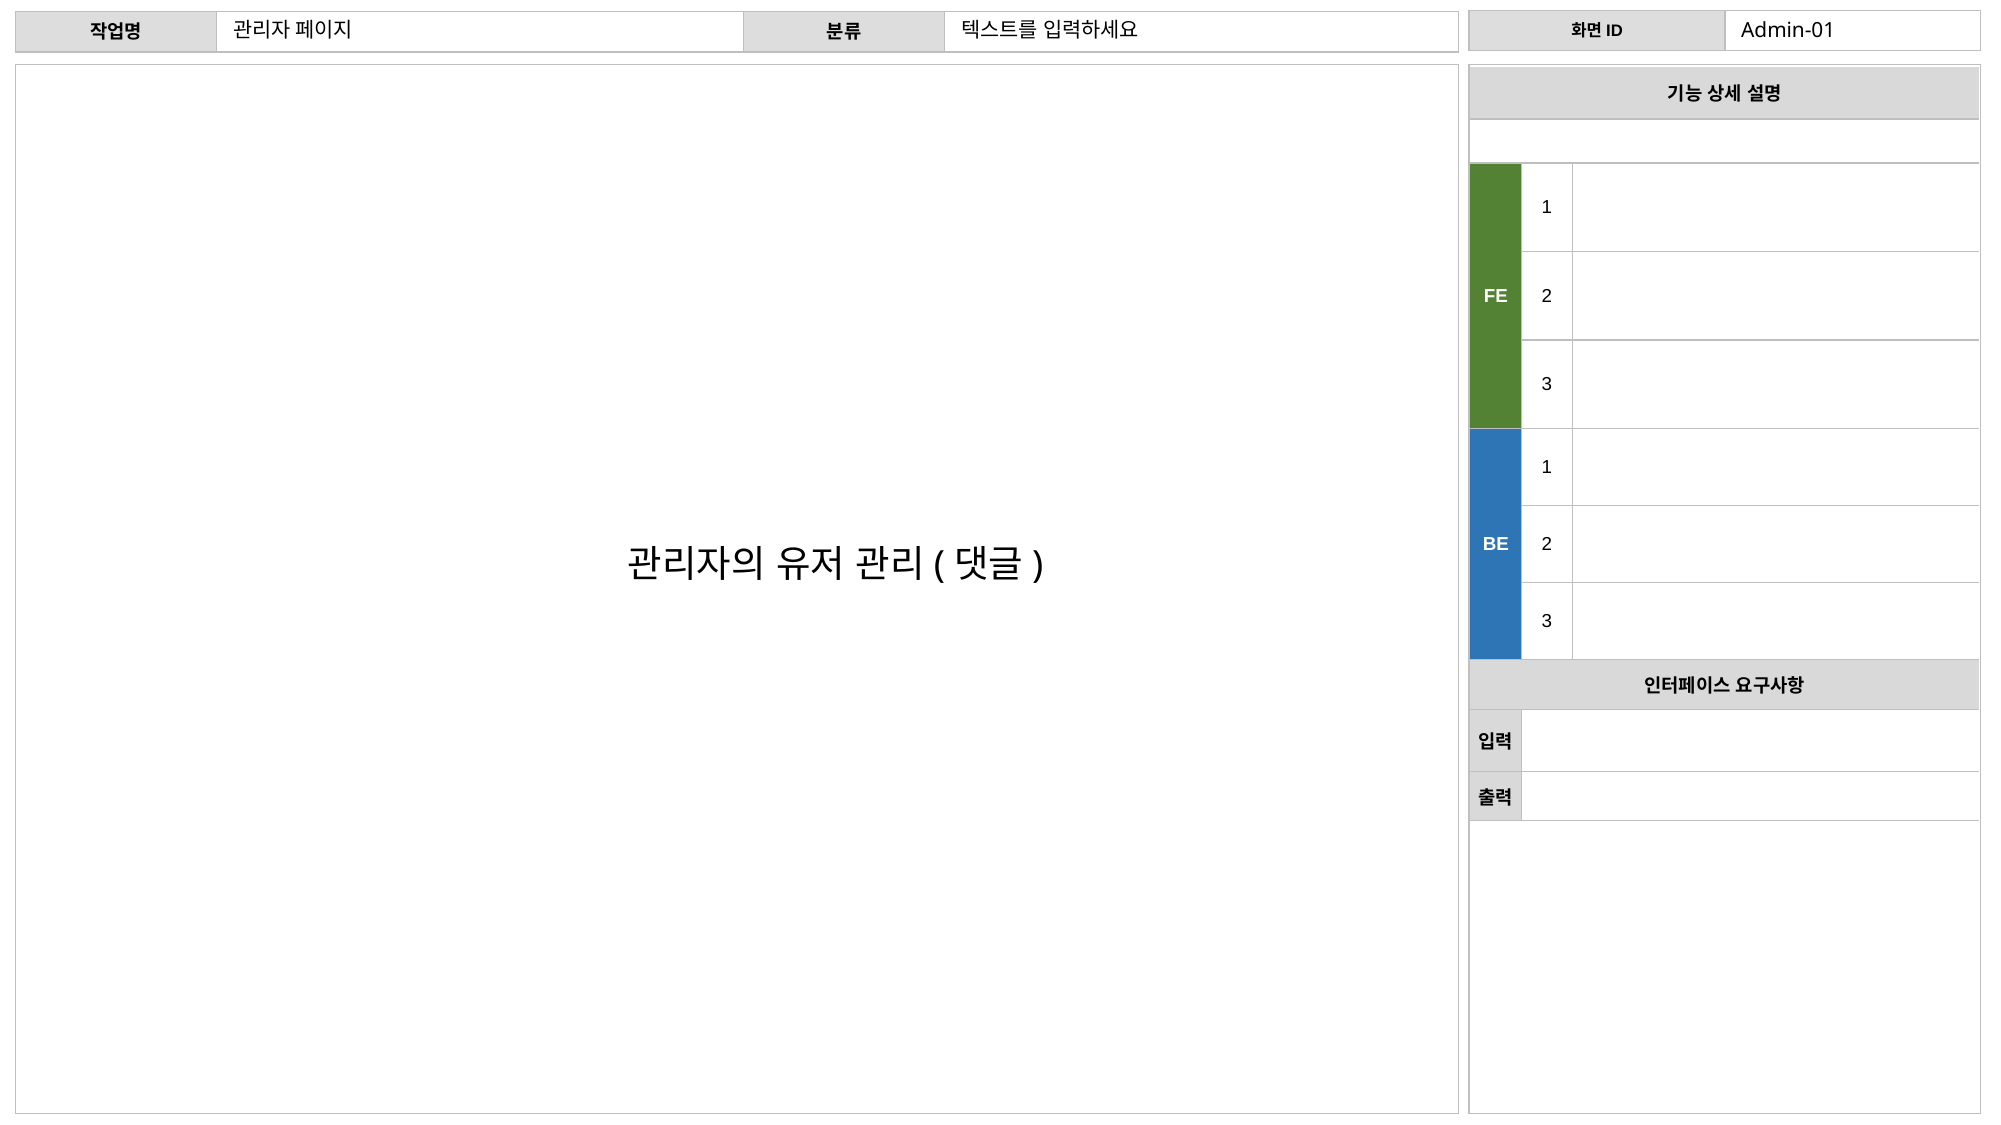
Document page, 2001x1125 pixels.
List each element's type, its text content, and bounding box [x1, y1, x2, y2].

table_cell [1522, 772, 1979, 820]
table_cell [1470, 120, 1979, 162]
table_cell 2 [1522, 506, 1572, 582]
list 관리자 페이지 [218, 11, 742, 51]
table_cell [1573, 252, 1979, 339]
table_cell [1573, 429, 1979, 505]
text_box 관리자의 유저 관리(댓글) [613, 532, 1059, 592]
text_box 텍스트를 입력하세요 [946, 11, 1455, 51]
table_cell 출력 [1470, 772, 1521, 820]
table_cell BE [1470, 429, 1521, 659]
table_cell 3 [1522, 341, 1572, 428]
table_header 기능 상세 설명 [1470, 67, 1979, 118]
table_cell 인터페이스 요구사항 [1470, 660, 1979, 709]
table_cell 입력 [1470, 710, 1521, 771]
table_cell [1522, 710, 1979, 771]
table_cell 3 [1522, 583, 1572, 659]
table_cell 2 [1522, 252, 1572, 339]
table_cell [1573, 583, 1979, 659]
table_cell 1 [1522, 164, 1572, 251]
table_cell [1573, 164, 1979, 251]
table_cell 1 [1522, 429, 1572, 505]
table_cell FE [1470, 164, 1521, 428]
table_cell [1573, 341, 1979, 428]
table_cell [1573, 506, 1979, 582]
text_box Admin-01 [1726, 11, 1979, 51]
